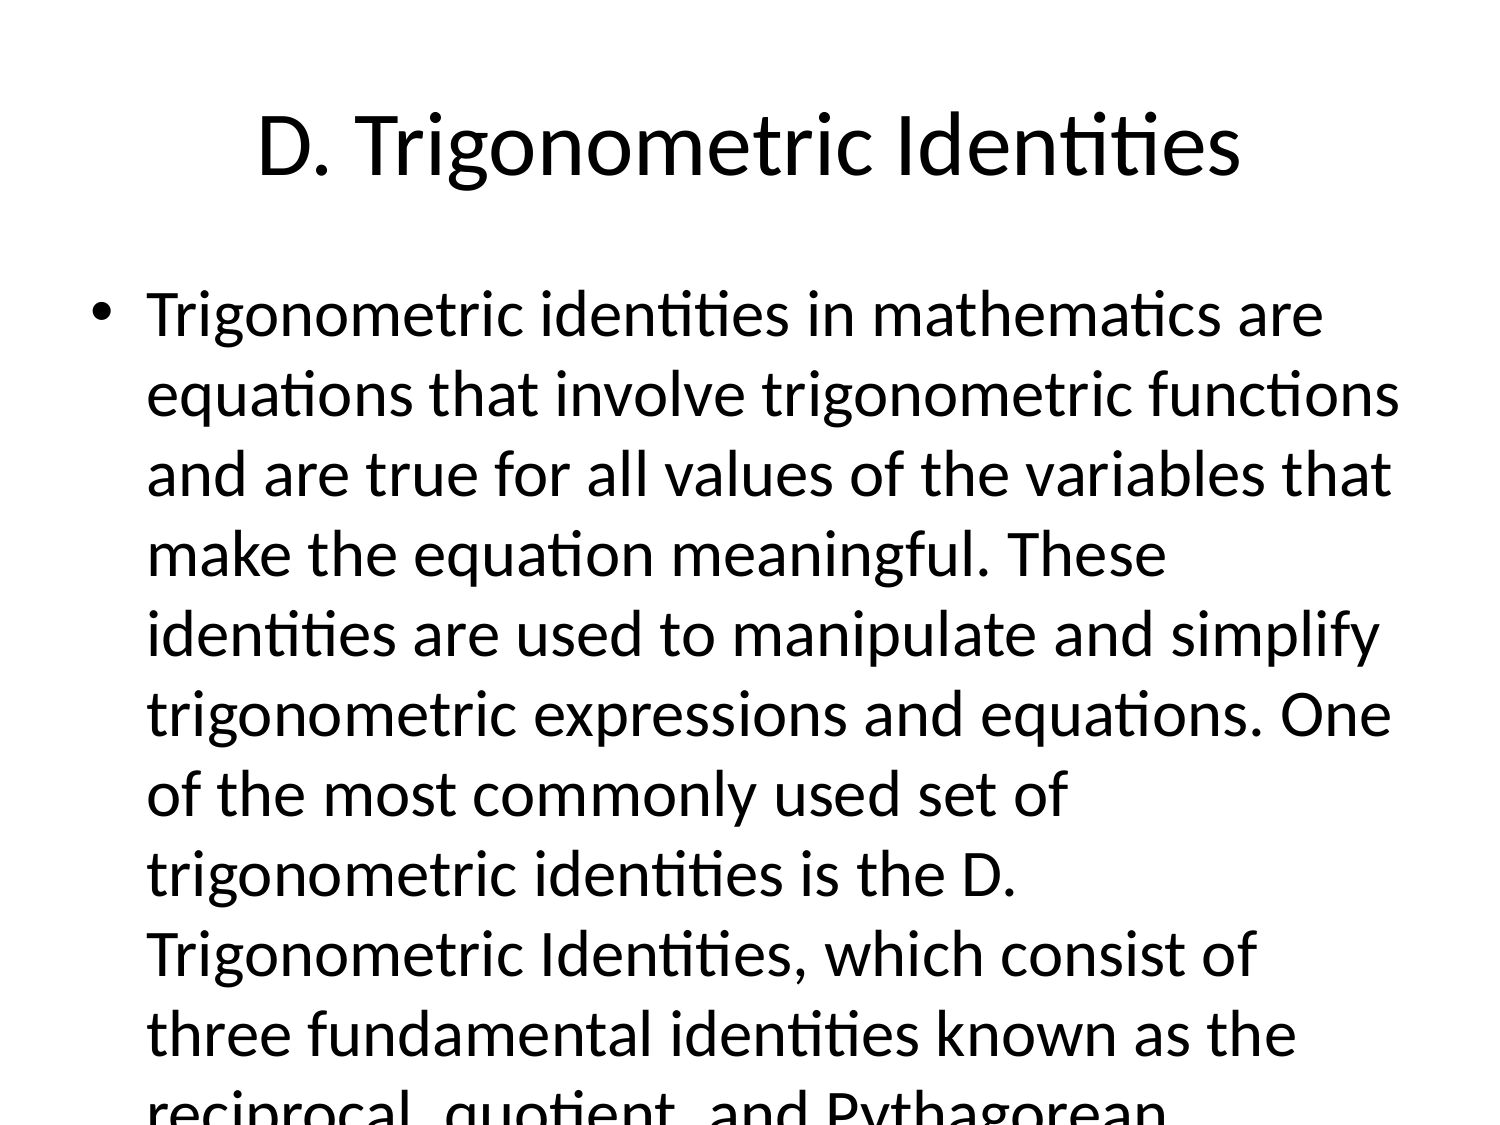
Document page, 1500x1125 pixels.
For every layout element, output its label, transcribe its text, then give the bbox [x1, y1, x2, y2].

title D. Trigonometric Identities [75, 45, 1425, 233]
list Trigonometric identities in mathematics are equations that involve trigonometric functions and are true for all values of the variables that make the equation meaningful. These identities are used to manipulate and simplify trigonometric expressions and equations. One of the most commonly used set of trigonometric identities is the D. Trigonometric Identities, which consist of three fundamental identities known as the reciprocal, quotient, and Pythagorean identities. 1. Reciprocal Identities: - Sine Reciprocal Identity: csc(theta) = 1/sin(theta) - Cosine Reciprocal Identity: sec(theta) = 1/cos(theta) - Tangent Reciprocal Identity: cot(theta) = 1/tan(theta) 2. Quotient Identities: - Tangent Quotient Identity: tan(theta) = sin(theta)/cos(theta) [75, 262, 1425, 1005]
